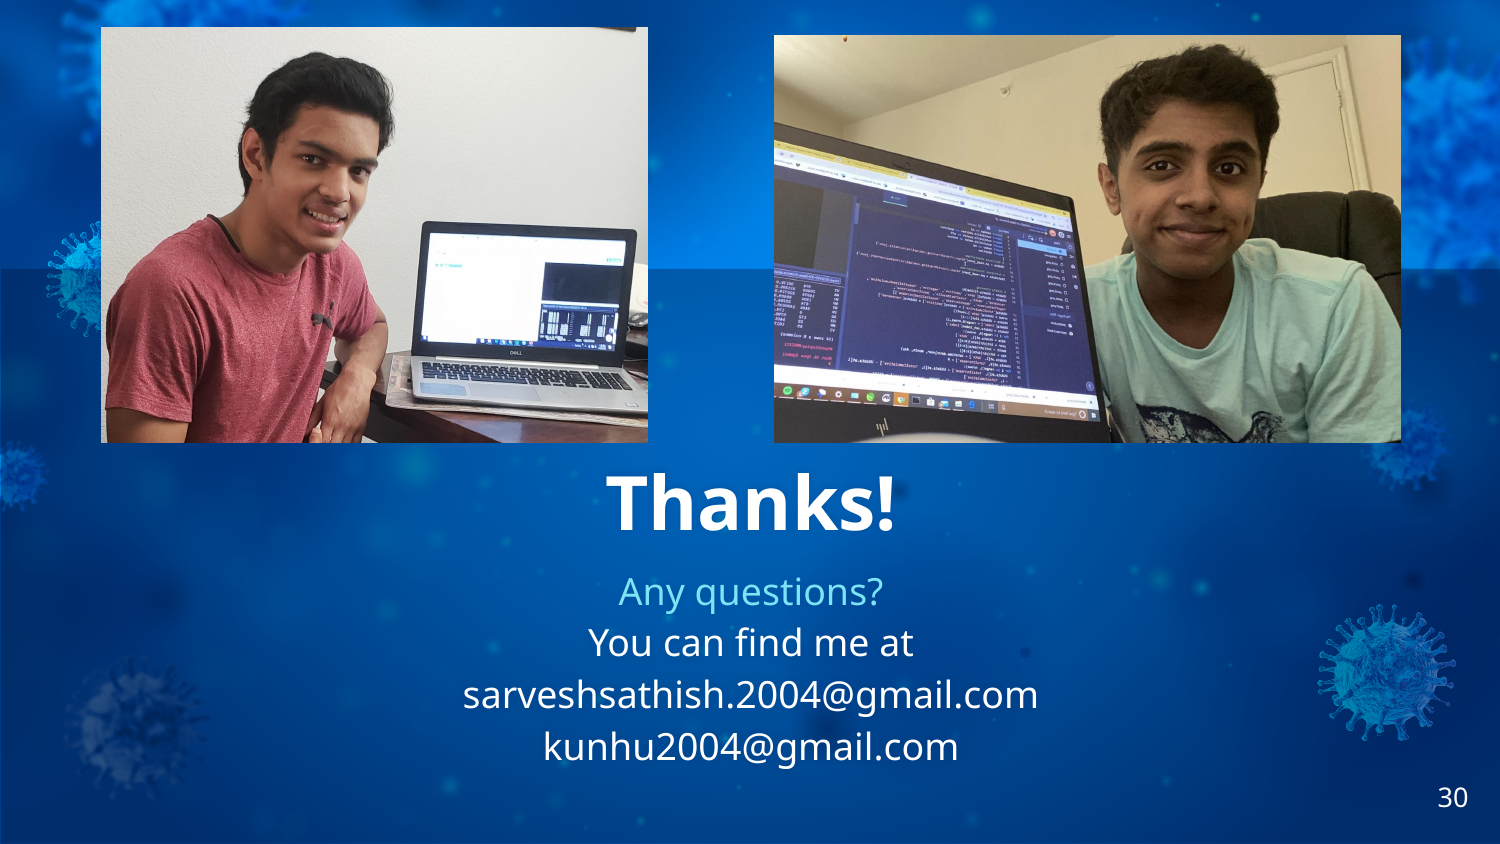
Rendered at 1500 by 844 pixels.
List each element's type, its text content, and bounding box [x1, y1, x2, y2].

subtitle Any questions? You can find me at sarveshsathish.2004@gmail.com kunhu2004@gmail.com [210, 560, 1292, 718]
text_box [1, 268, 1500, 844]
slide_number 30 [1378, 766, 1469, 832]
picture [0, 0, 1500, 844]
title Thanks! [210, 442, 1292, 560]
